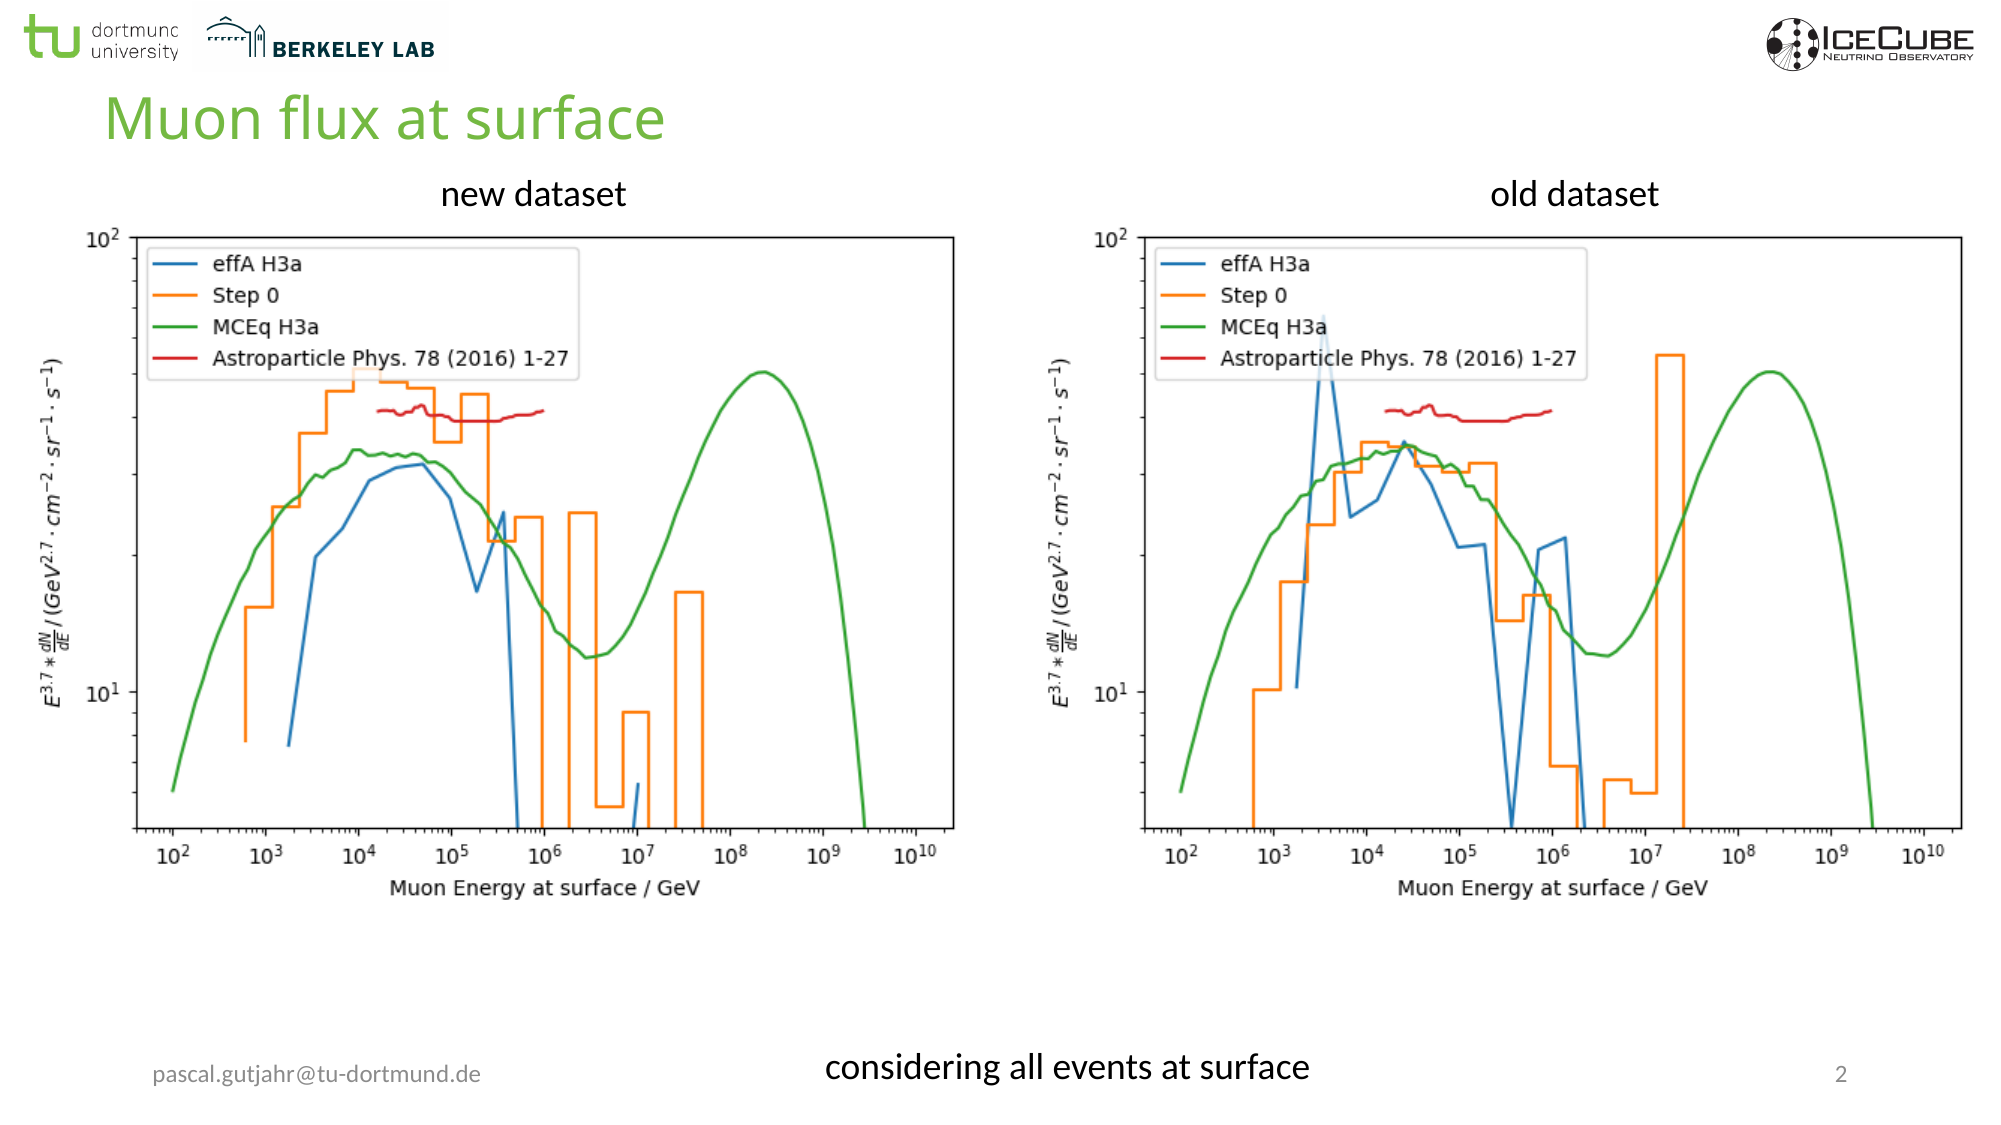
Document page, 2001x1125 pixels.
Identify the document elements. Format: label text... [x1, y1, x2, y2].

title Muon flux at surface [88, 59, 1977, 182]
text_box old dataset [1475, 161, 1675, 210]
picture [24, 210, 968, 915]
slide_number pascal.gutjahr@tu-dortmund.de [137, 1042, 588, 1103]
slide_number 2 [1412, 1042, 1863, 1103]
text_box new dataset [425, 161, 643, 210]
picture [192, 1, 449, 59]
picture [1032, 210, 1976, 915]
text_box considering all events at surface [810, 1034, 1326, 1095]
